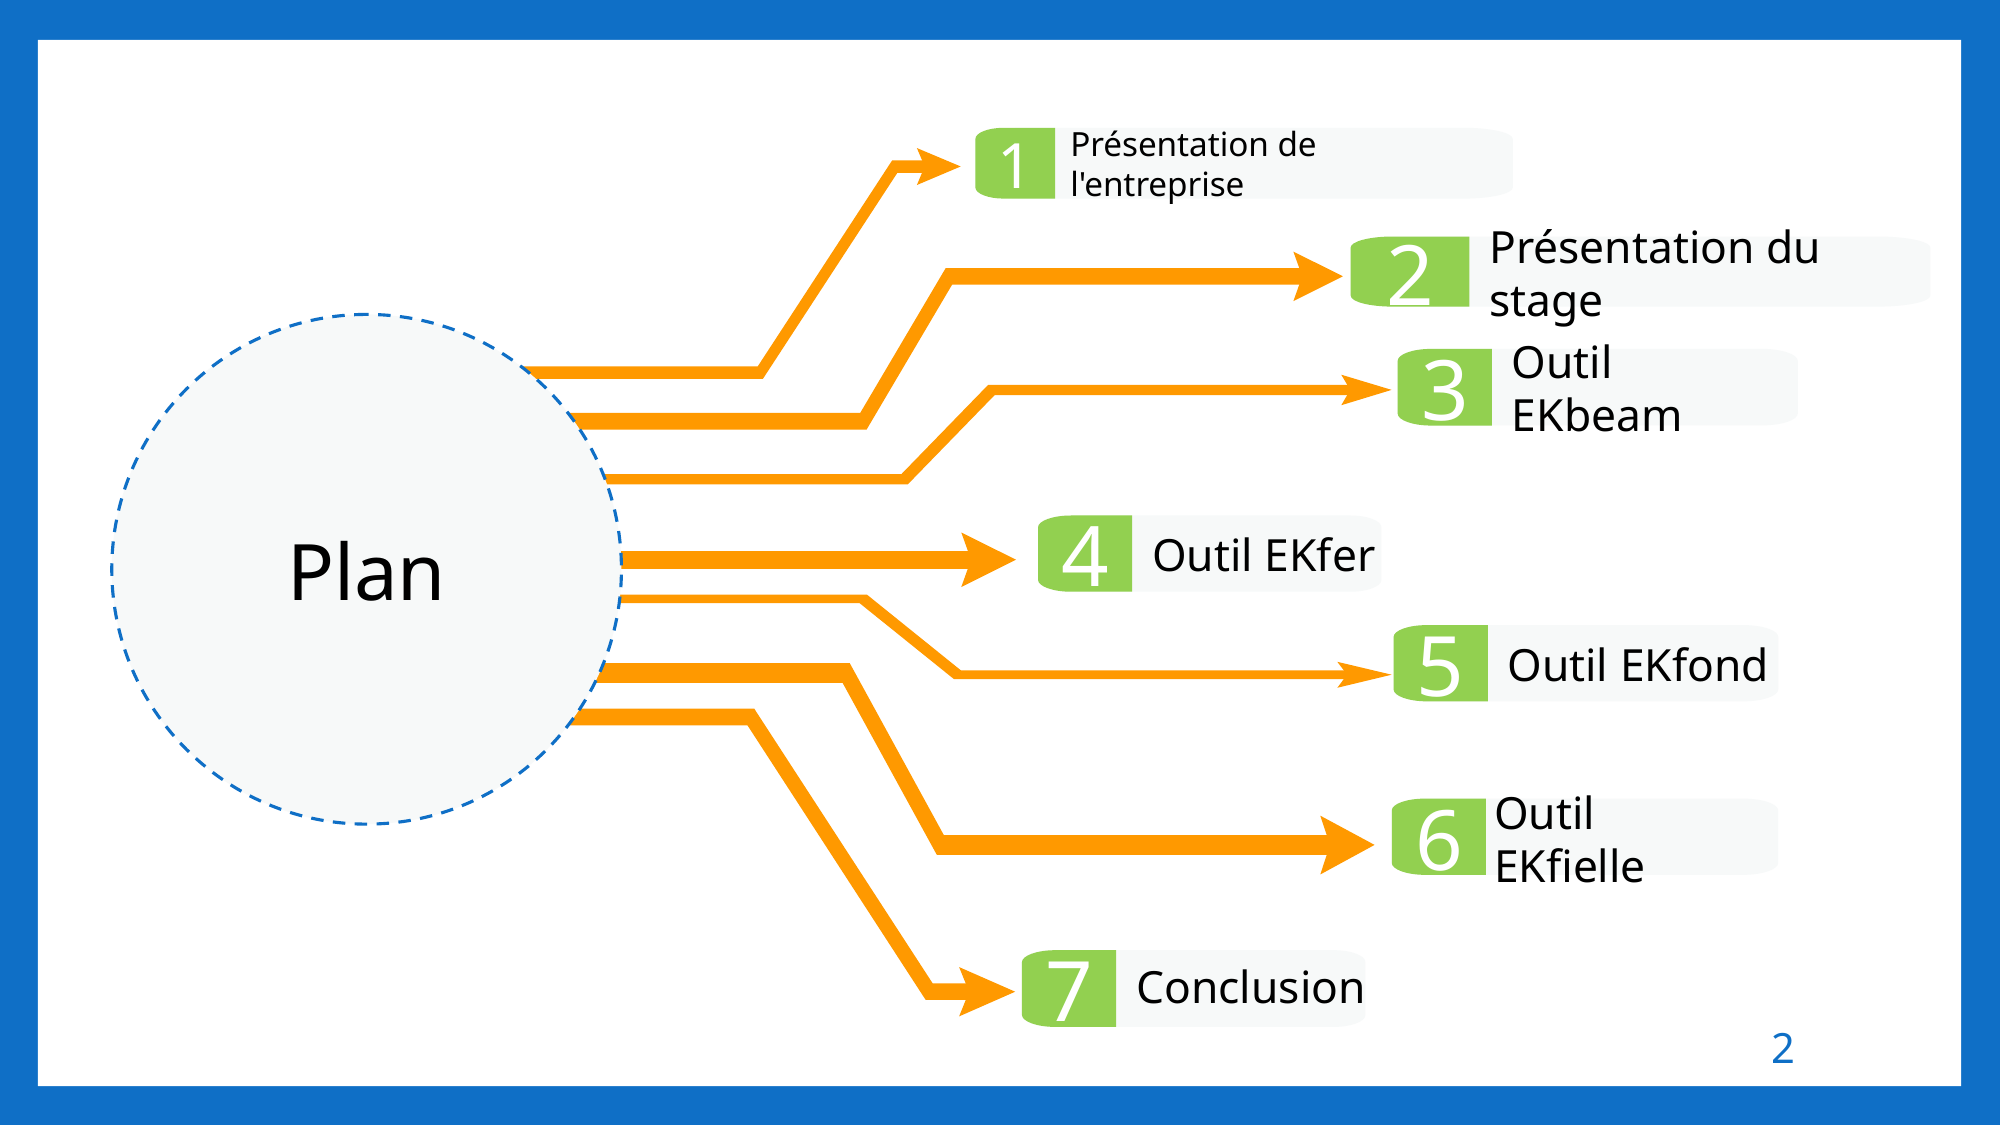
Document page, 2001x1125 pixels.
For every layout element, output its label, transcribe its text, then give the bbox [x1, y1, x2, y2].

text_box Plan [111, 346, 619, 720]
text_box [975, 127, 1514, 199]
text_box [169, 532, 1017, 588]
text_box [1037, 515, 1413, 593]
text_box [1350, 236, 1965, 308]
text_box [320, 147, 962, 372]
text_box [168, 662, 1375, 875]
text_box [1021, 949, 1397, 1028]
slide_number 2 [1530, 1020, 1811, 1081]
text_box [967, 251, 1344, 372]
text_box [248, 251, 314, 430]
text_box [185, 594, 1392, 689]
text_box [280, 374, 1393, 485]
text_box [167, 883, 1016, 1017]
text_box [1391, 798, 1779, 877]
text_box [1393, 624, 1792, 703]
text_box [1397, 348, 1811, 426]
